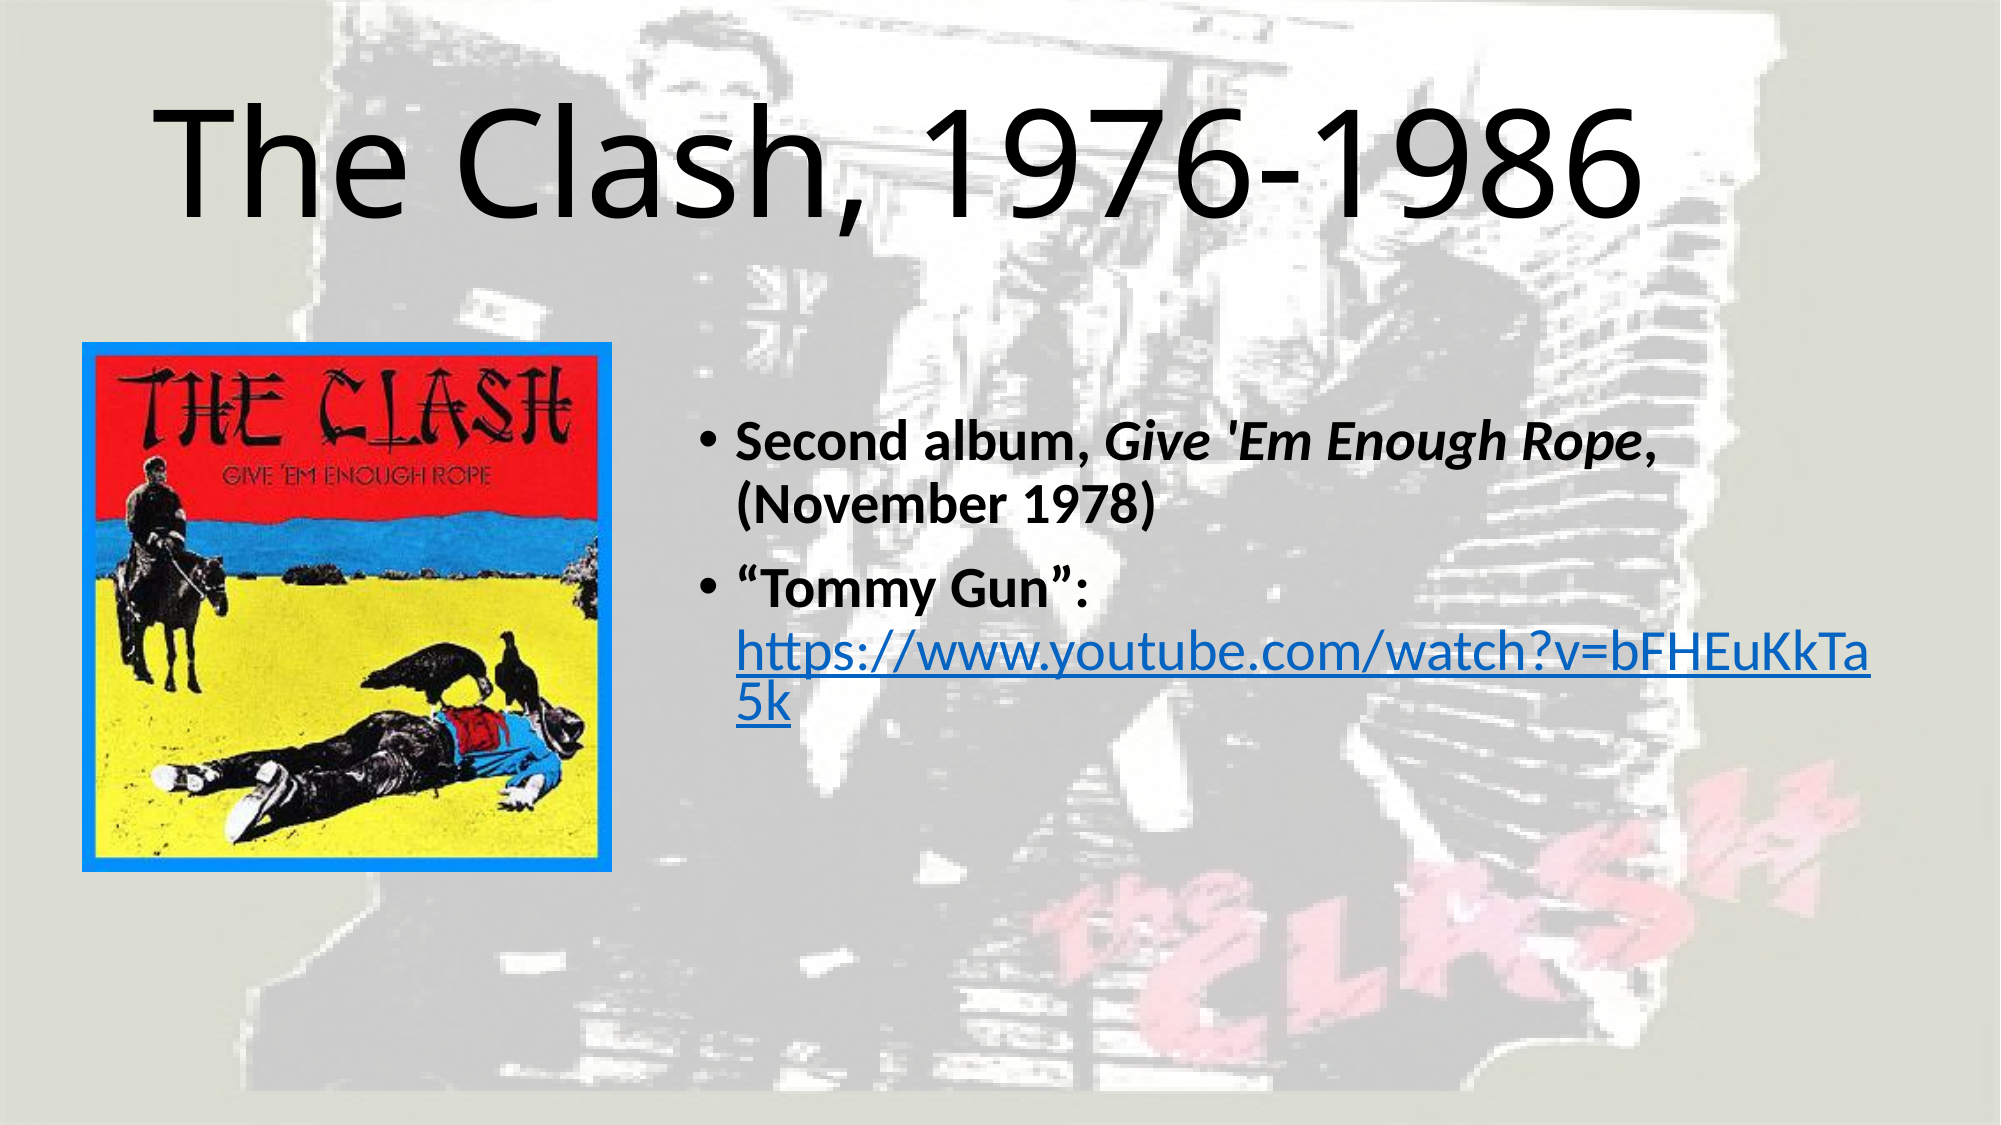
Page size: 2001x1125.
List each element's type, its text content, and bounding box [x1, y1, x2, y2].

title The Clash, 1976-1986 [137, 59, 1863, 278]
list Second album, Give 'Em Enough Rope, (November 1978) “Tommy Gun”: https://www.youtube.com/watch?v=bFHEuKkTa5k [683, 402, 1890, 925]
picture [82, 342, 612, 872]
